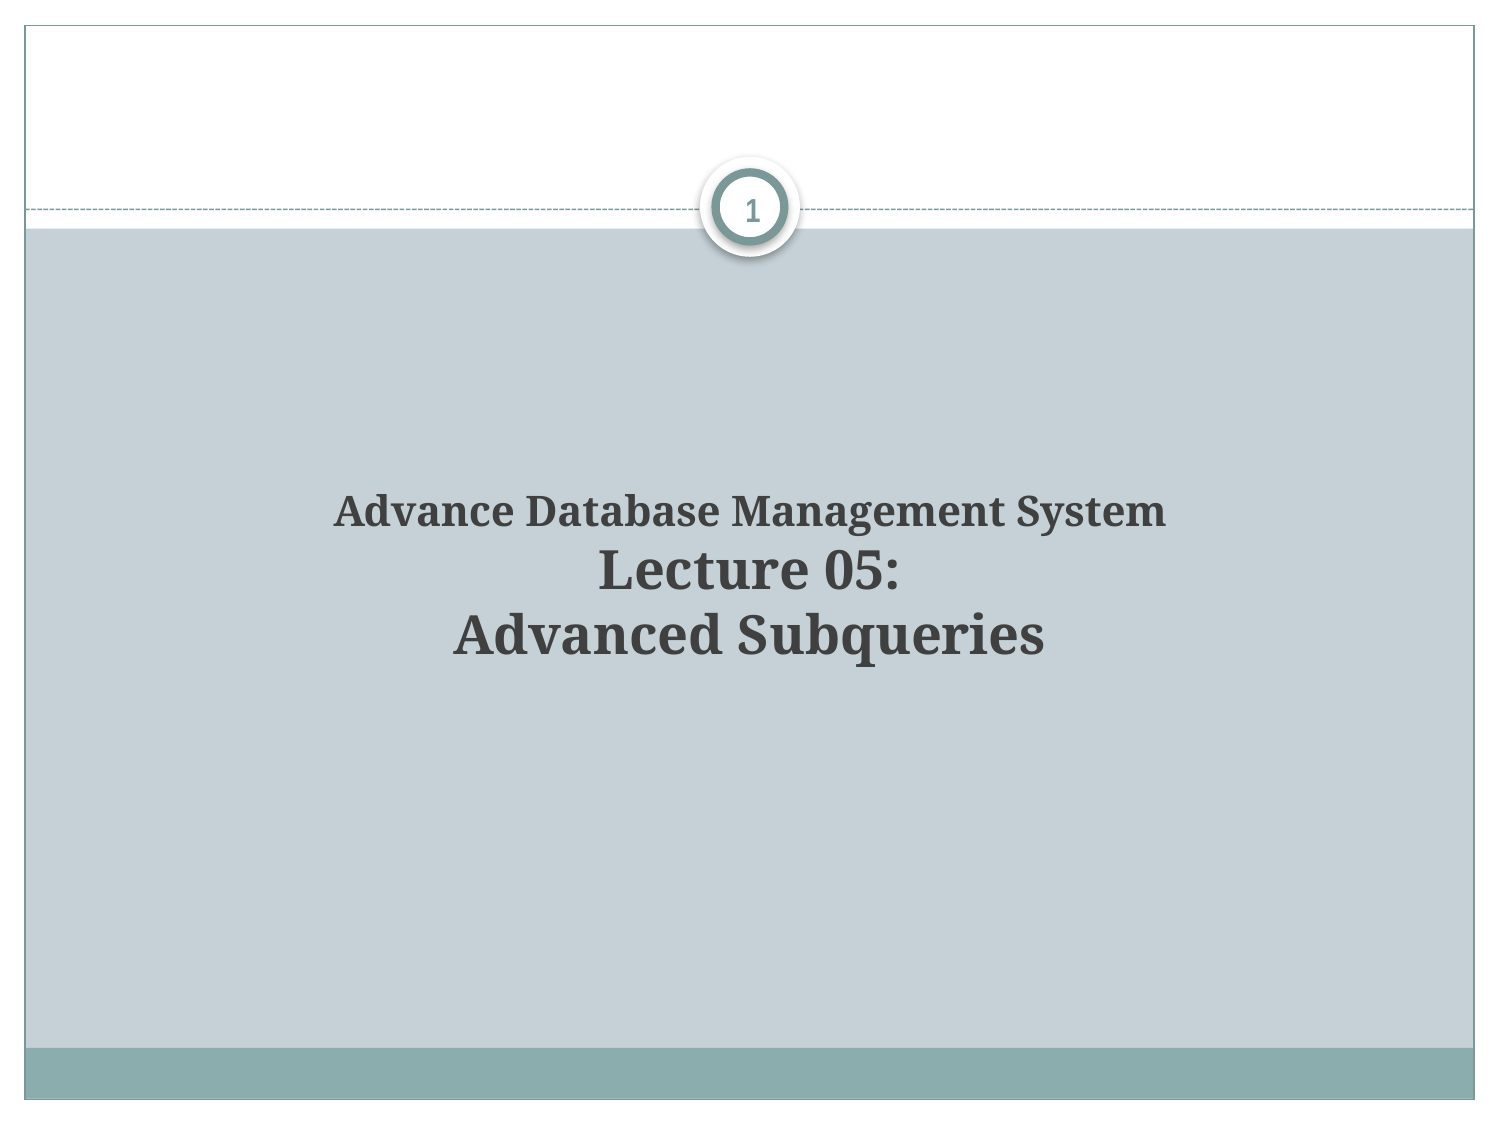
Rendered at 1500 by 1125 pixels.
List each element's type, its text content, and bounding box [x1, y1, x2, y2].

slide_number 1 [715, 168, 791, 241]
title Advance Database Management System Lecture 05: Advanced Subqueries [74, 474, 1426, 738]
